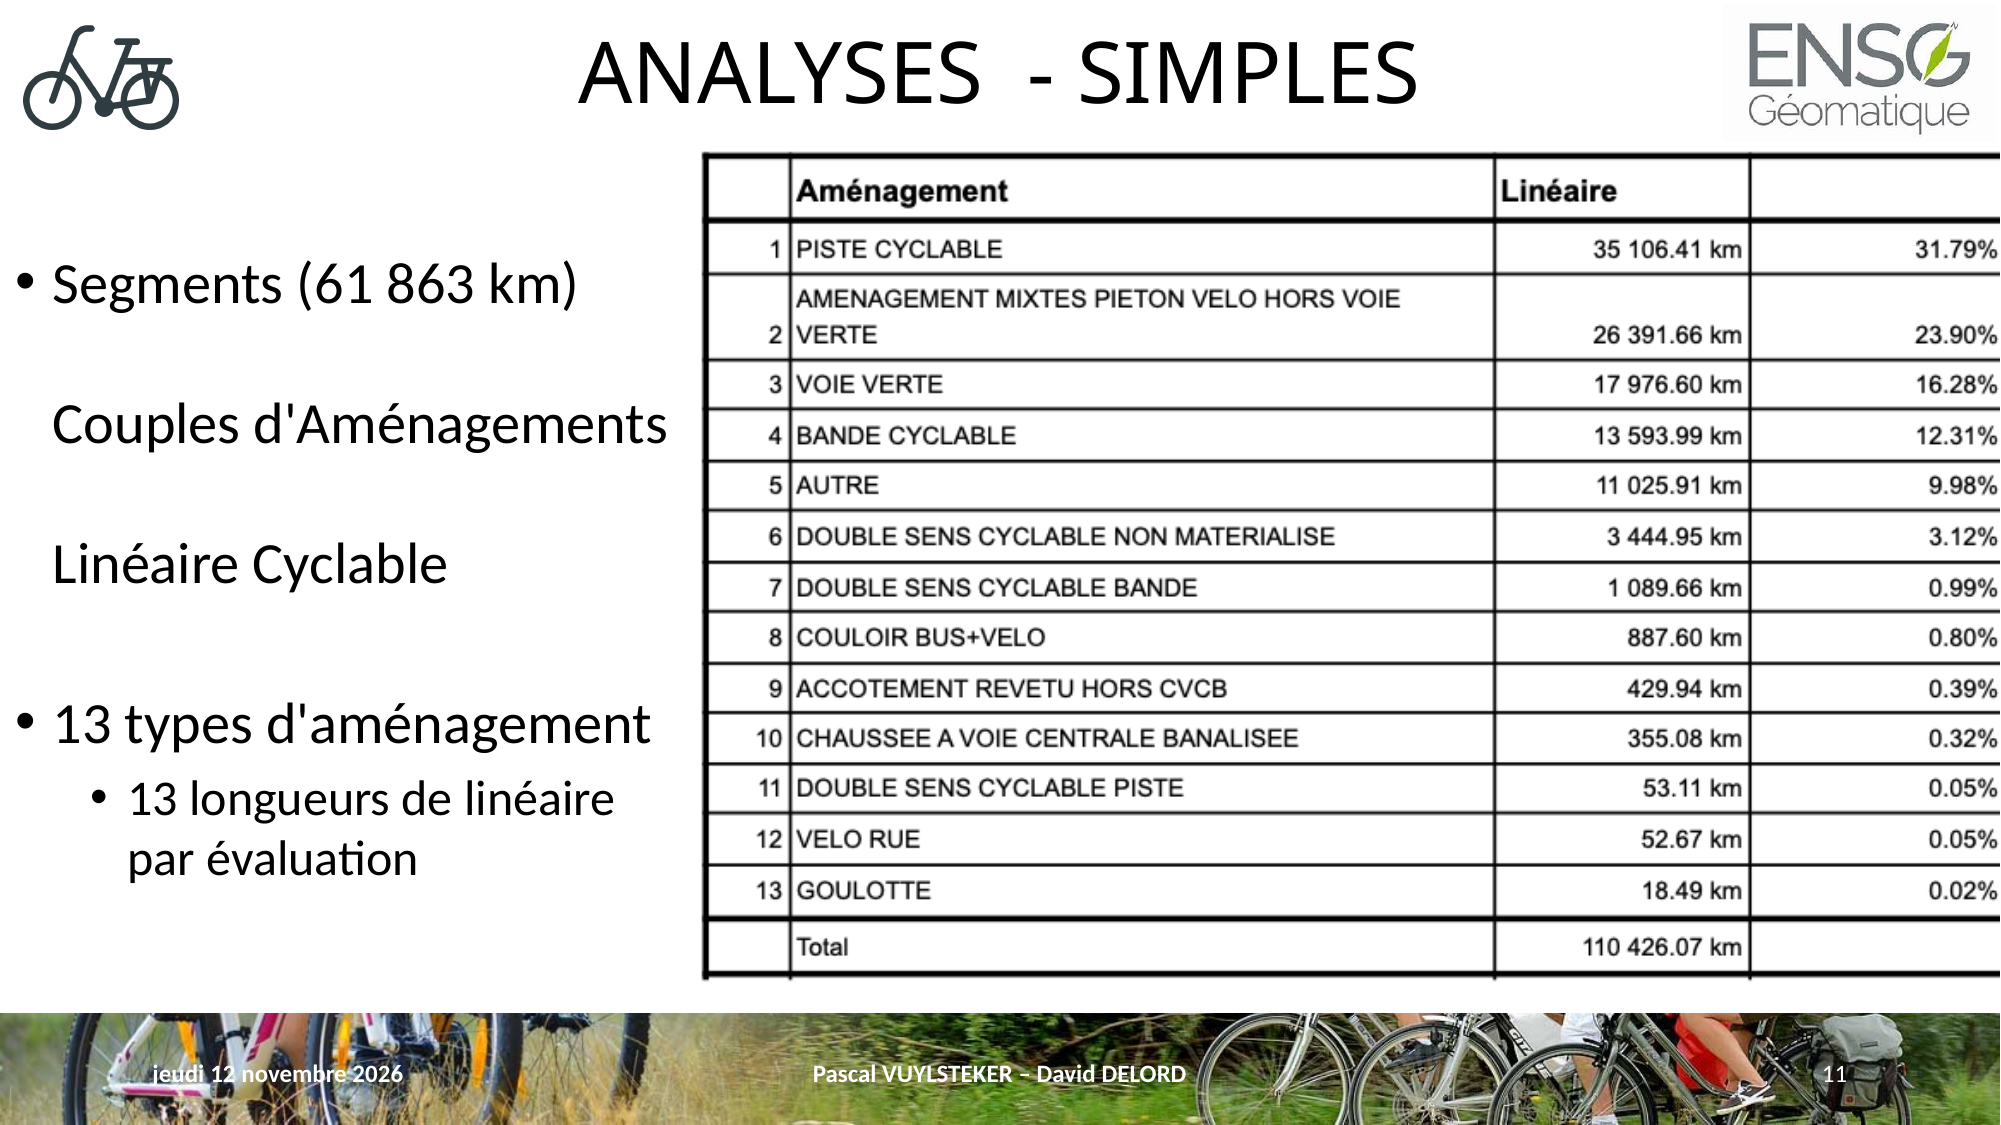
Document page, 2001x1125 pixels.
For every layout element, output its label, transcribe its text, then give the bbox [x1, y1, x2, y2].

title ANALYSES - SIMPLES [255, 21, 1745, 130]
list Segments (61 863 km) Couples d'Aménagements Linéaire Cyclable 13 types d'aménagement 13 longueurs de linéaire par évaluation [0, 168, 692, 909]
picture [23, 0, 179, 130]
slide_number 11 [1412, 1042, 1863, 1103]
picture [0, 1013, 2000, 1125]
picture [692, 4, 2000, 985]
slide_number mercredi 11 mai 2022 [137, 1042, 588, 1103]
footer Pascal VUYLSTEKER – David DELORD [662, 1042, 1338, 1103]
